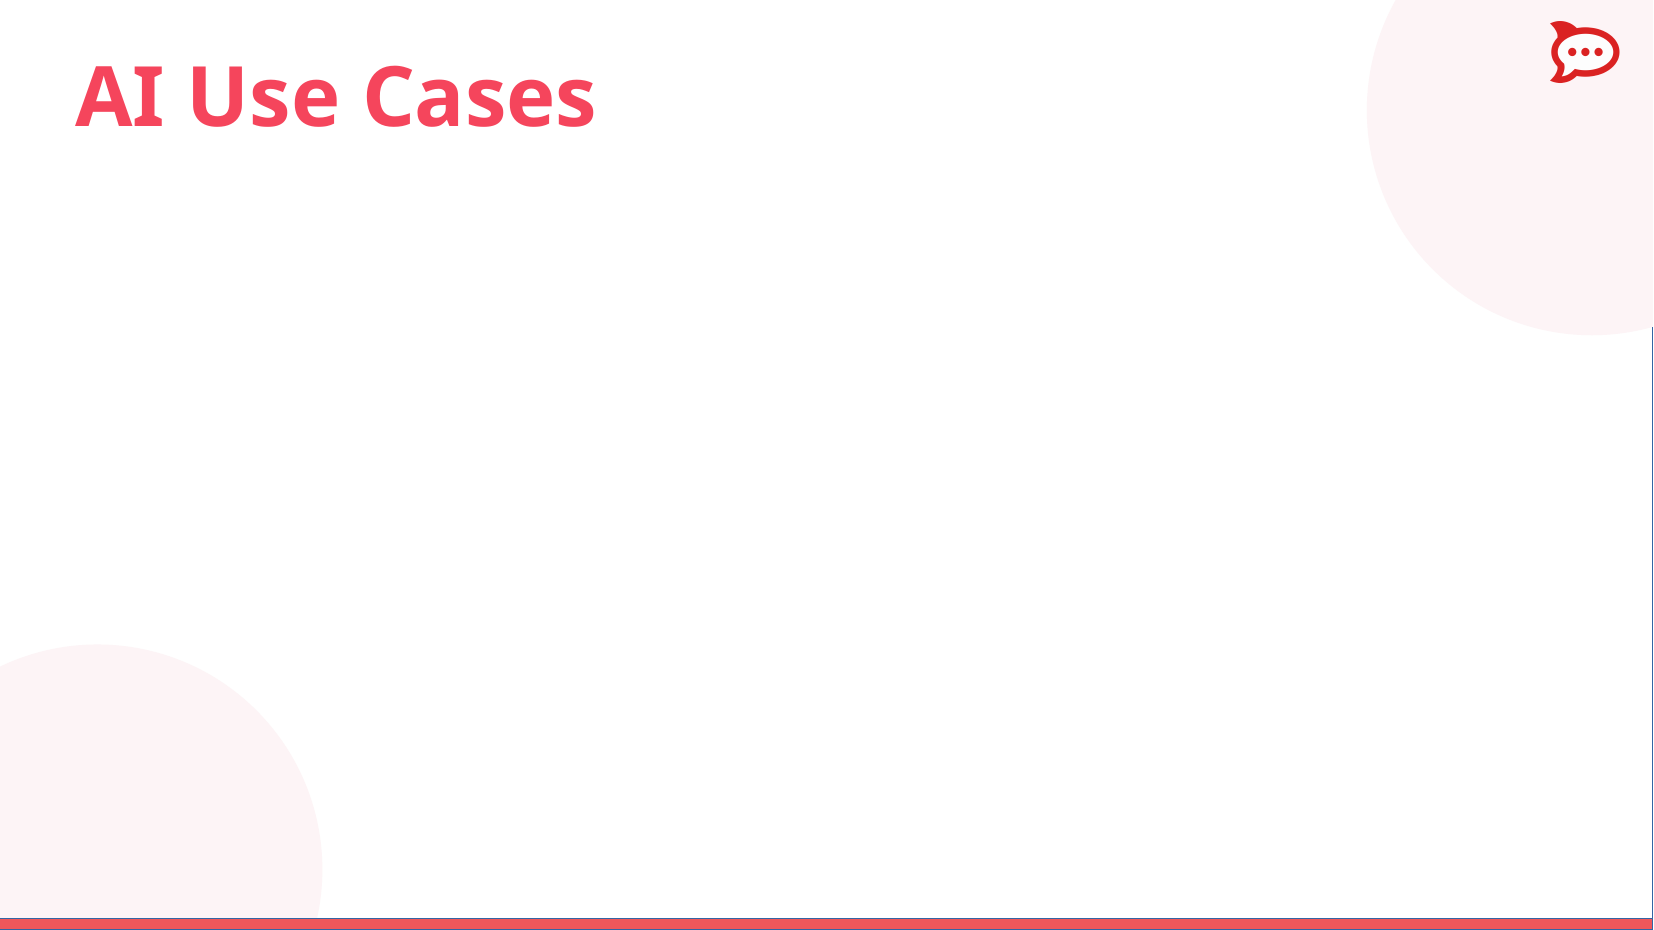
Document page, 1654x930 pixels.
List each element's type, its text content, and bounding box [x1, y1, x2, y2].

picture [1548, 14, 1623, 90]
title AI Use Cases [75, 42, 1345, 144]
